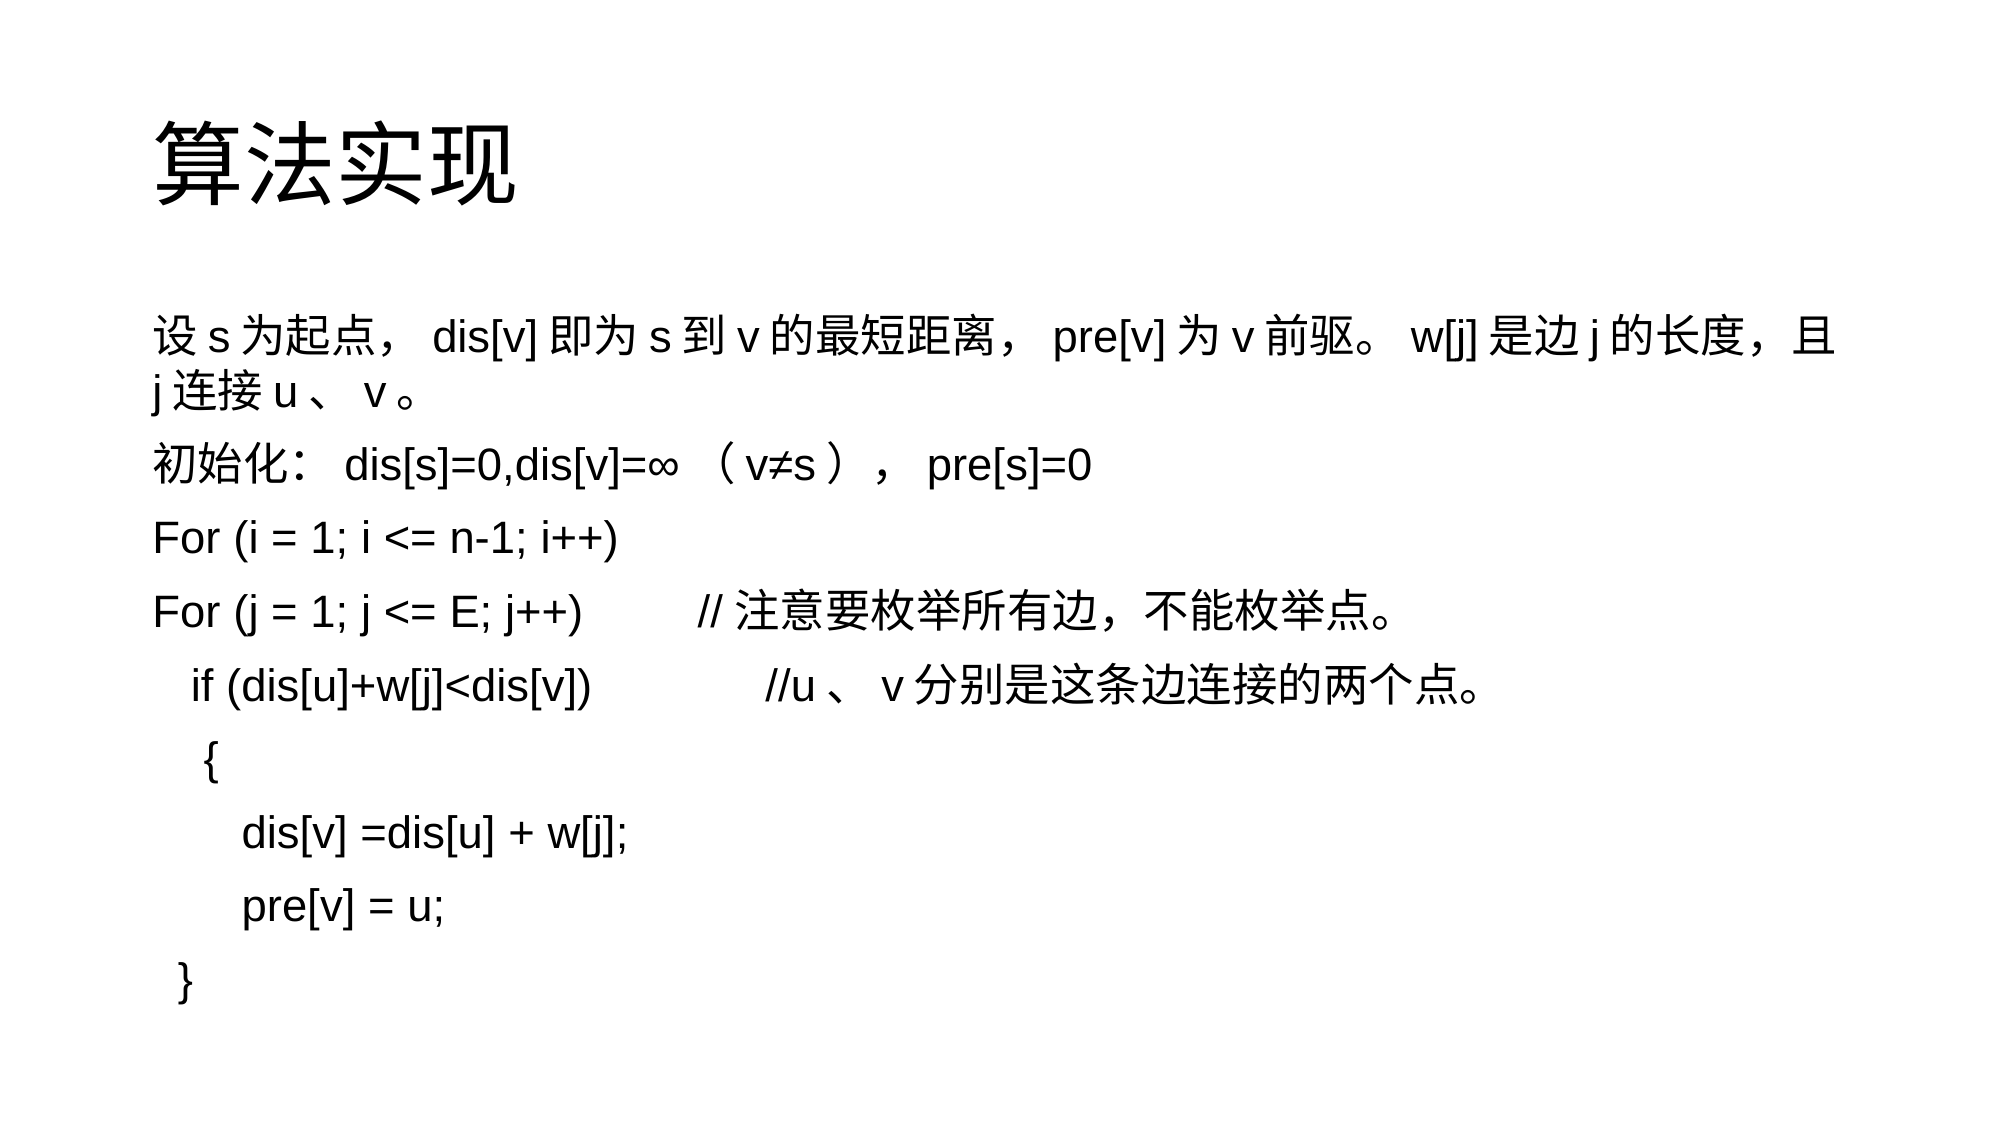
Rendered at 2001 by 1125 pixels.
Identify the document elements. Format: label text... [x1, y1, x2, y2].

title 算法实现 [137, 59, 1863, 278]
list 设s为起点，dis[v]即为s到v的最短距离，pre[v]为v前驱。w[j]是边j的长度，且j连接u、v。 初始化：dis[s]=0,dis[v]=∞（v≠s），pre[s]=0 For (i = 1; i <= n-1; i++) For (j = 1; j <= E; j++) //注意要枚举所有边，不能枚举点。 if (dis[u]+w[j]<dis[v]) //u、v分别是这条边连接的两个点。 { dis[v] =dis[u] + w[j]; pre[v] = u; } [137, 299, 1863, 1014]
